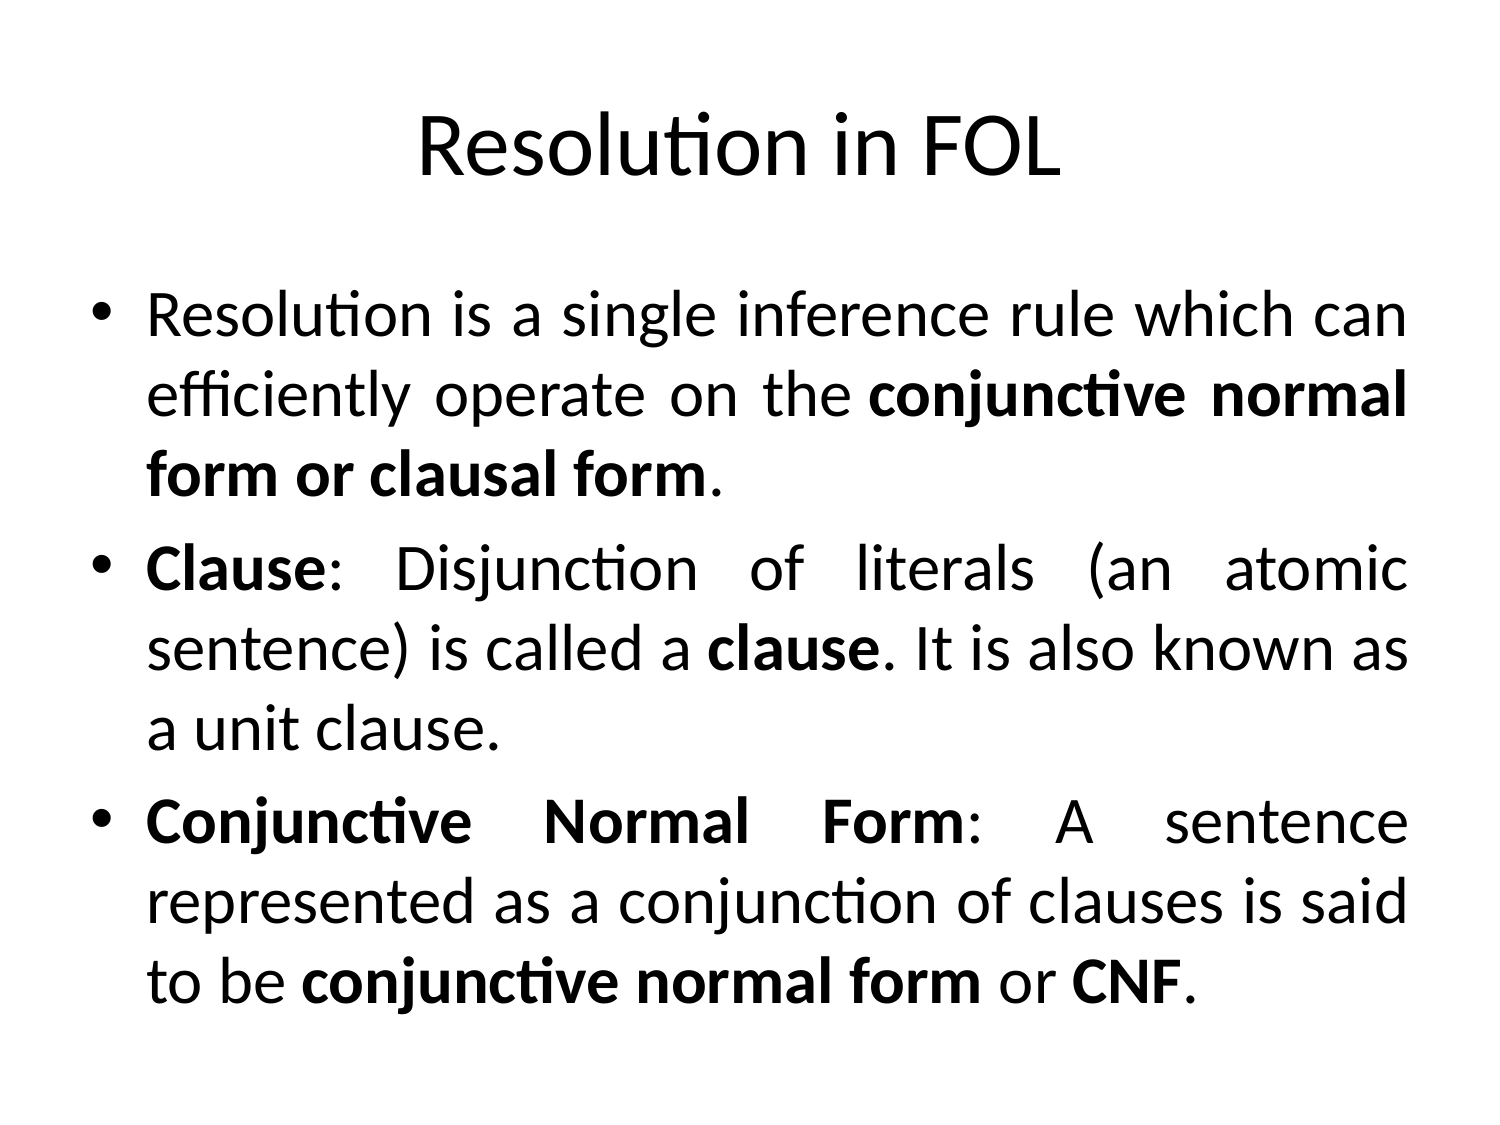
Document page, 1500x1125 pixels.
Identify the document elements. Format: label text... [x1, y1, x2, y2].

list Resolution is a single inference rule which can efficiently operate on the conjunctive normal form or clausal form. Clause: Disjunction of literals (an atomic sentence) is called a clause. It is also known as a unit clause. Conjunctive Normal Form: A sentence represented as a conjunction of clauses is said to be conjunctive normal form or CNF. [75, 262, 1425, 1050]
title Resolution in FOL [75, 45, 1425, 233]
